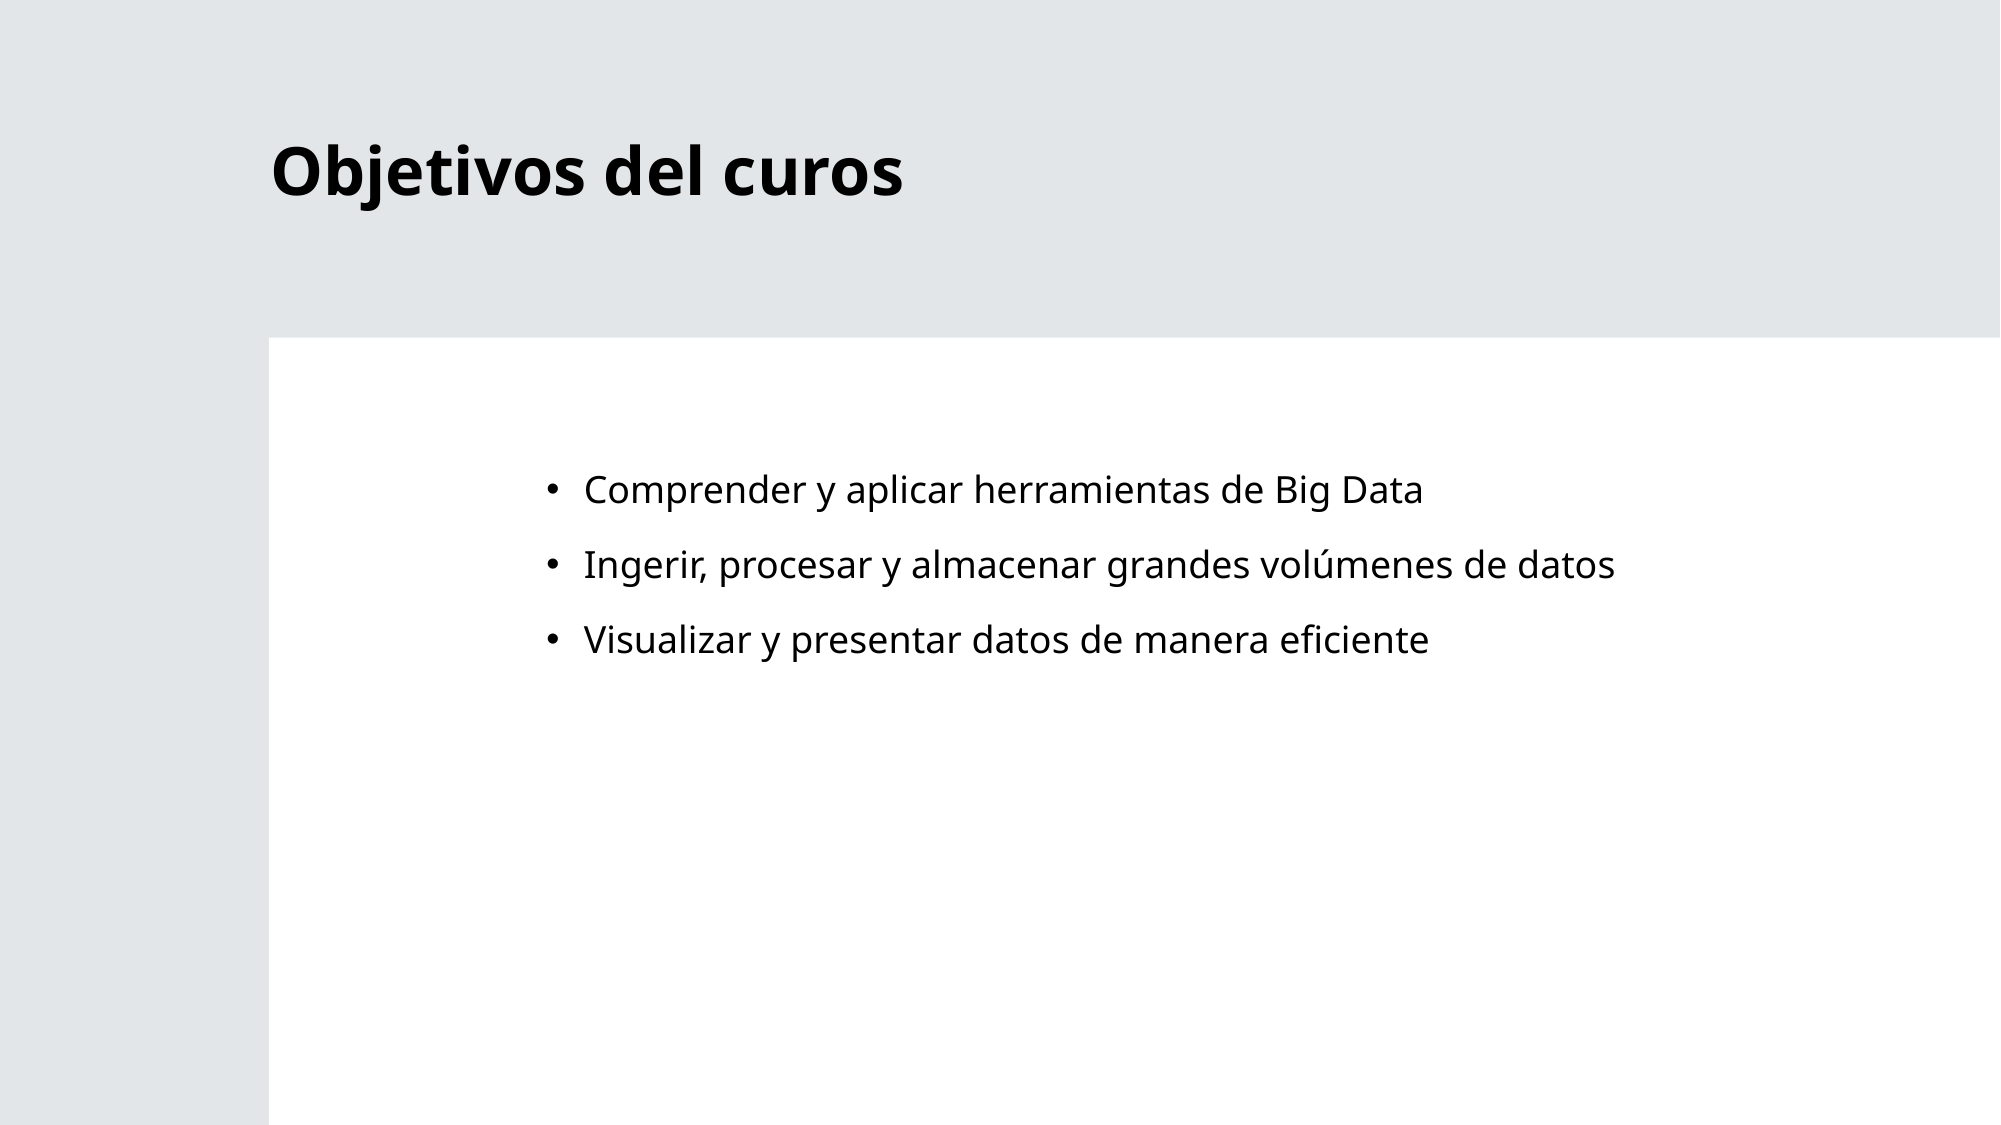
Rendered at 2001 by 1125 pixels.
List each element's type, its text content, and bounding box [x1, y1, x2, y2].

list Comprender y aplicar herramientas de Big Data Ingerir, procesar y almacenar grandes volúmenes de datos Visualizar y presentar datos de manera eficiente [531, 450, 1732, 1031]
text_box [268, 336, 2000, 1125]
title Objetivos del curos [255, 80, 1778, 258]
text_box [0, 0, 2000, 1125]
